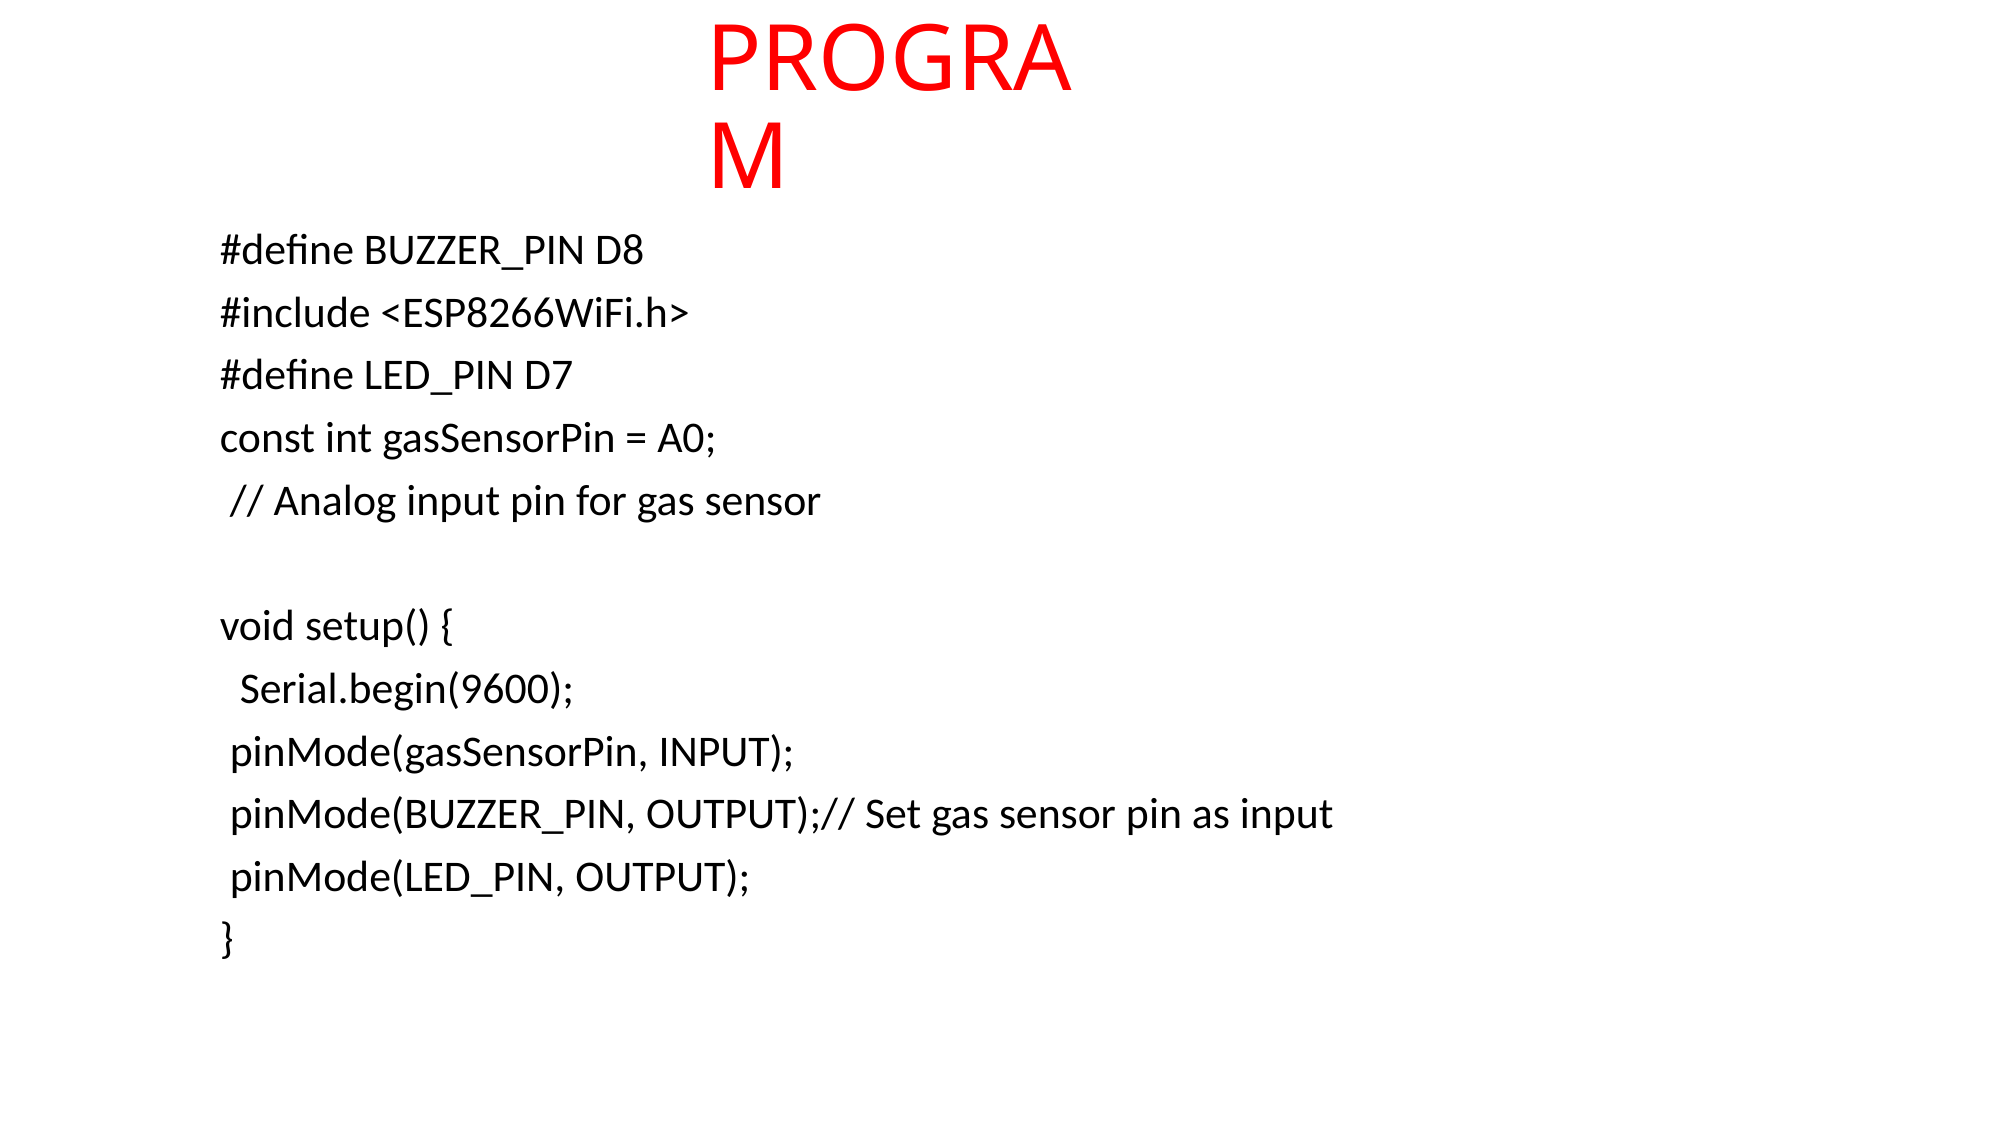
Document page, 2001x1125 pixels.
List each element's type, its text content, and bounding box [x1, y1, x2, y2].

title PROGRAM [691, 0, 1144, 219]
list #define BUZZER_PIN D8 #include <ESP8266WiFi.h> #define LED_PIN D7 const int gasSensorPin = A0; // Analog input pin for gas sensor void setup() { Serial.begin(9600); pinMode(gasSensorPin, INPUT); pinMode(BUZZER_PIN, OUTPUT);// Set gas sensor pin as input pinMode(LED_PIN, OUTPUT); } [204, 219, 1930, 977]
